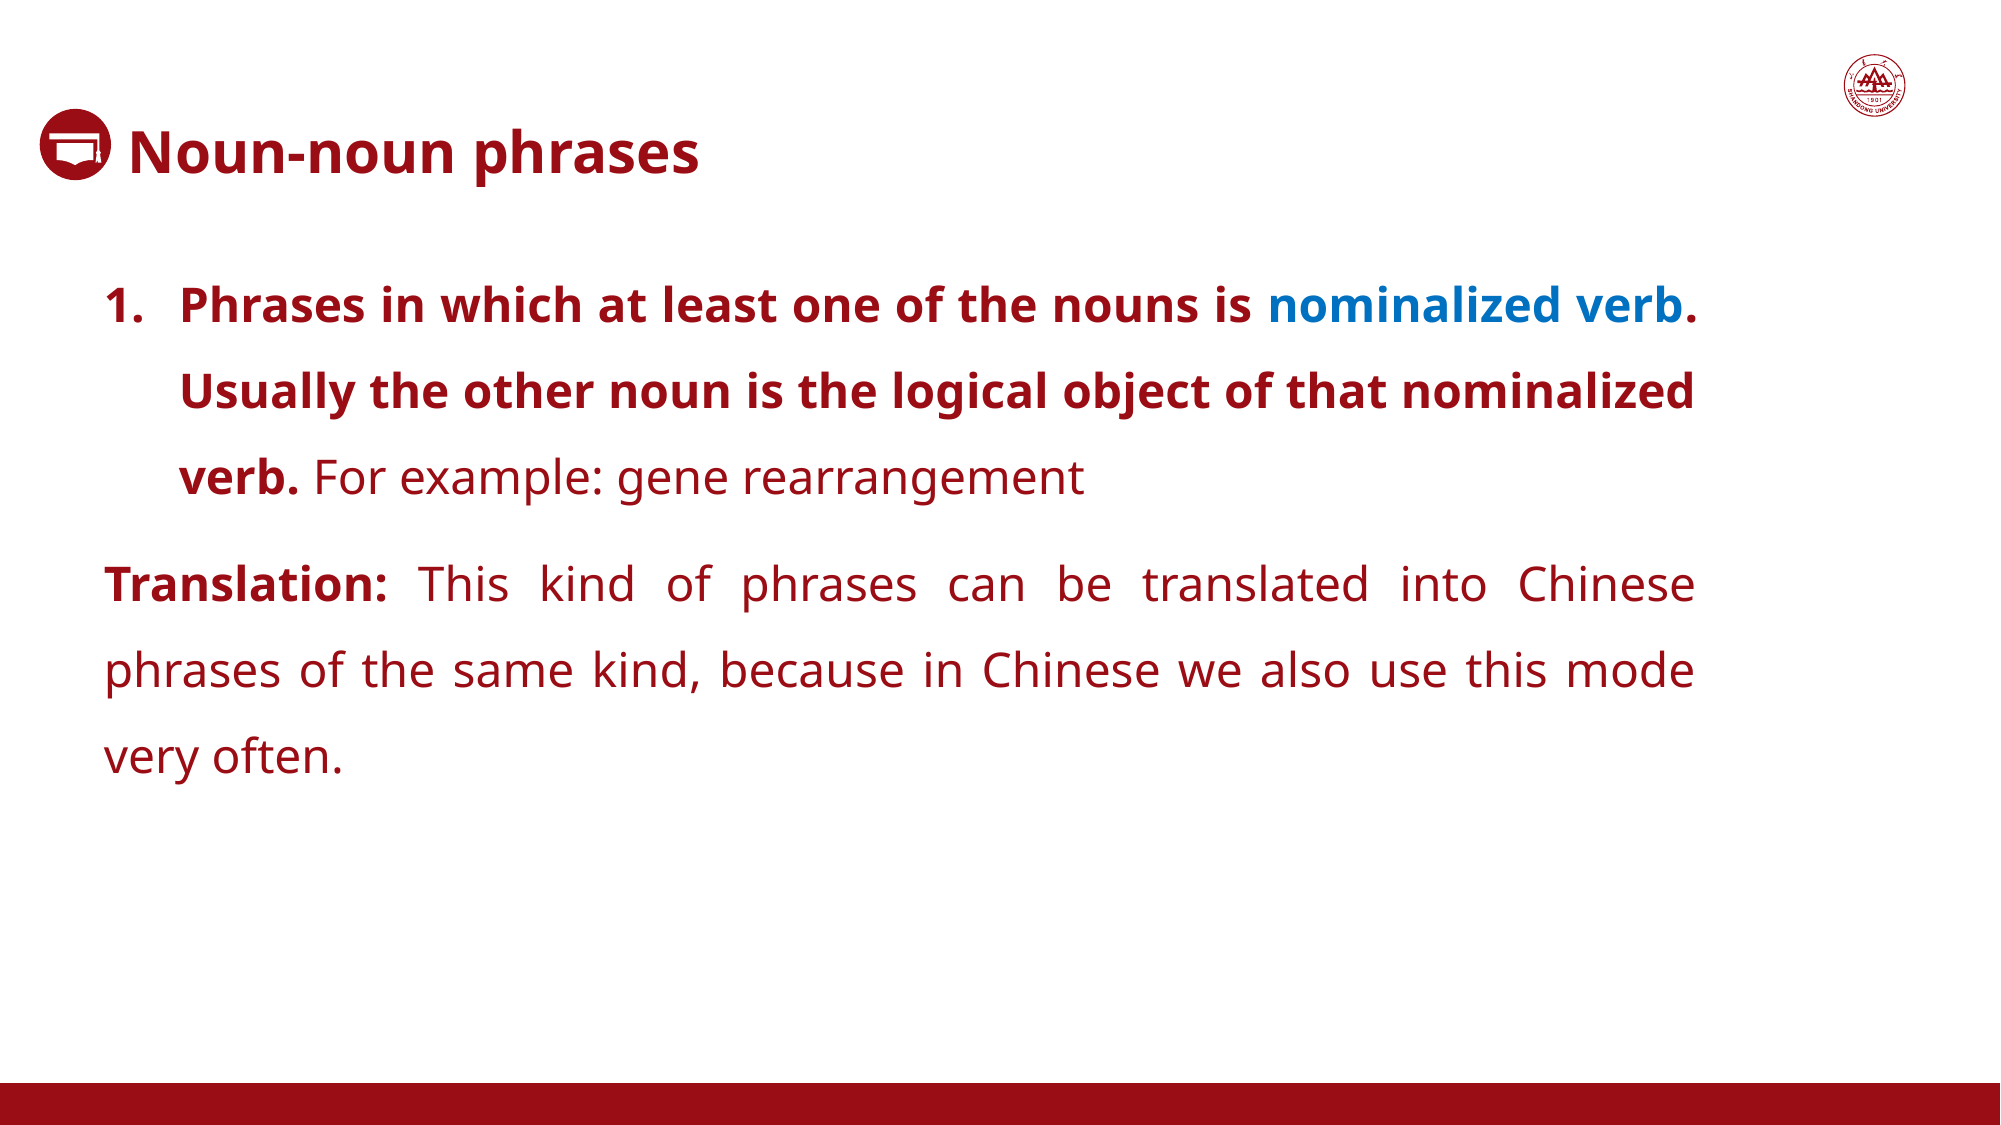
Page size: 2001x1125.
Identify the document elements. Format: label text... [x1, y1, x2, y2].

list Noun-noun phrases [113, 107, 1689, 181]
text_box Phrases in which at least one of the nouns is nominalized verb. Usually the other noun is the logical object of that nominalized verb. For example: gene rearrangement Translation: This kind of phrases can be translated into Chinese phrases of the same kind, because in Chinese we also use this mode very often. [89, 238, 1714, 766]
